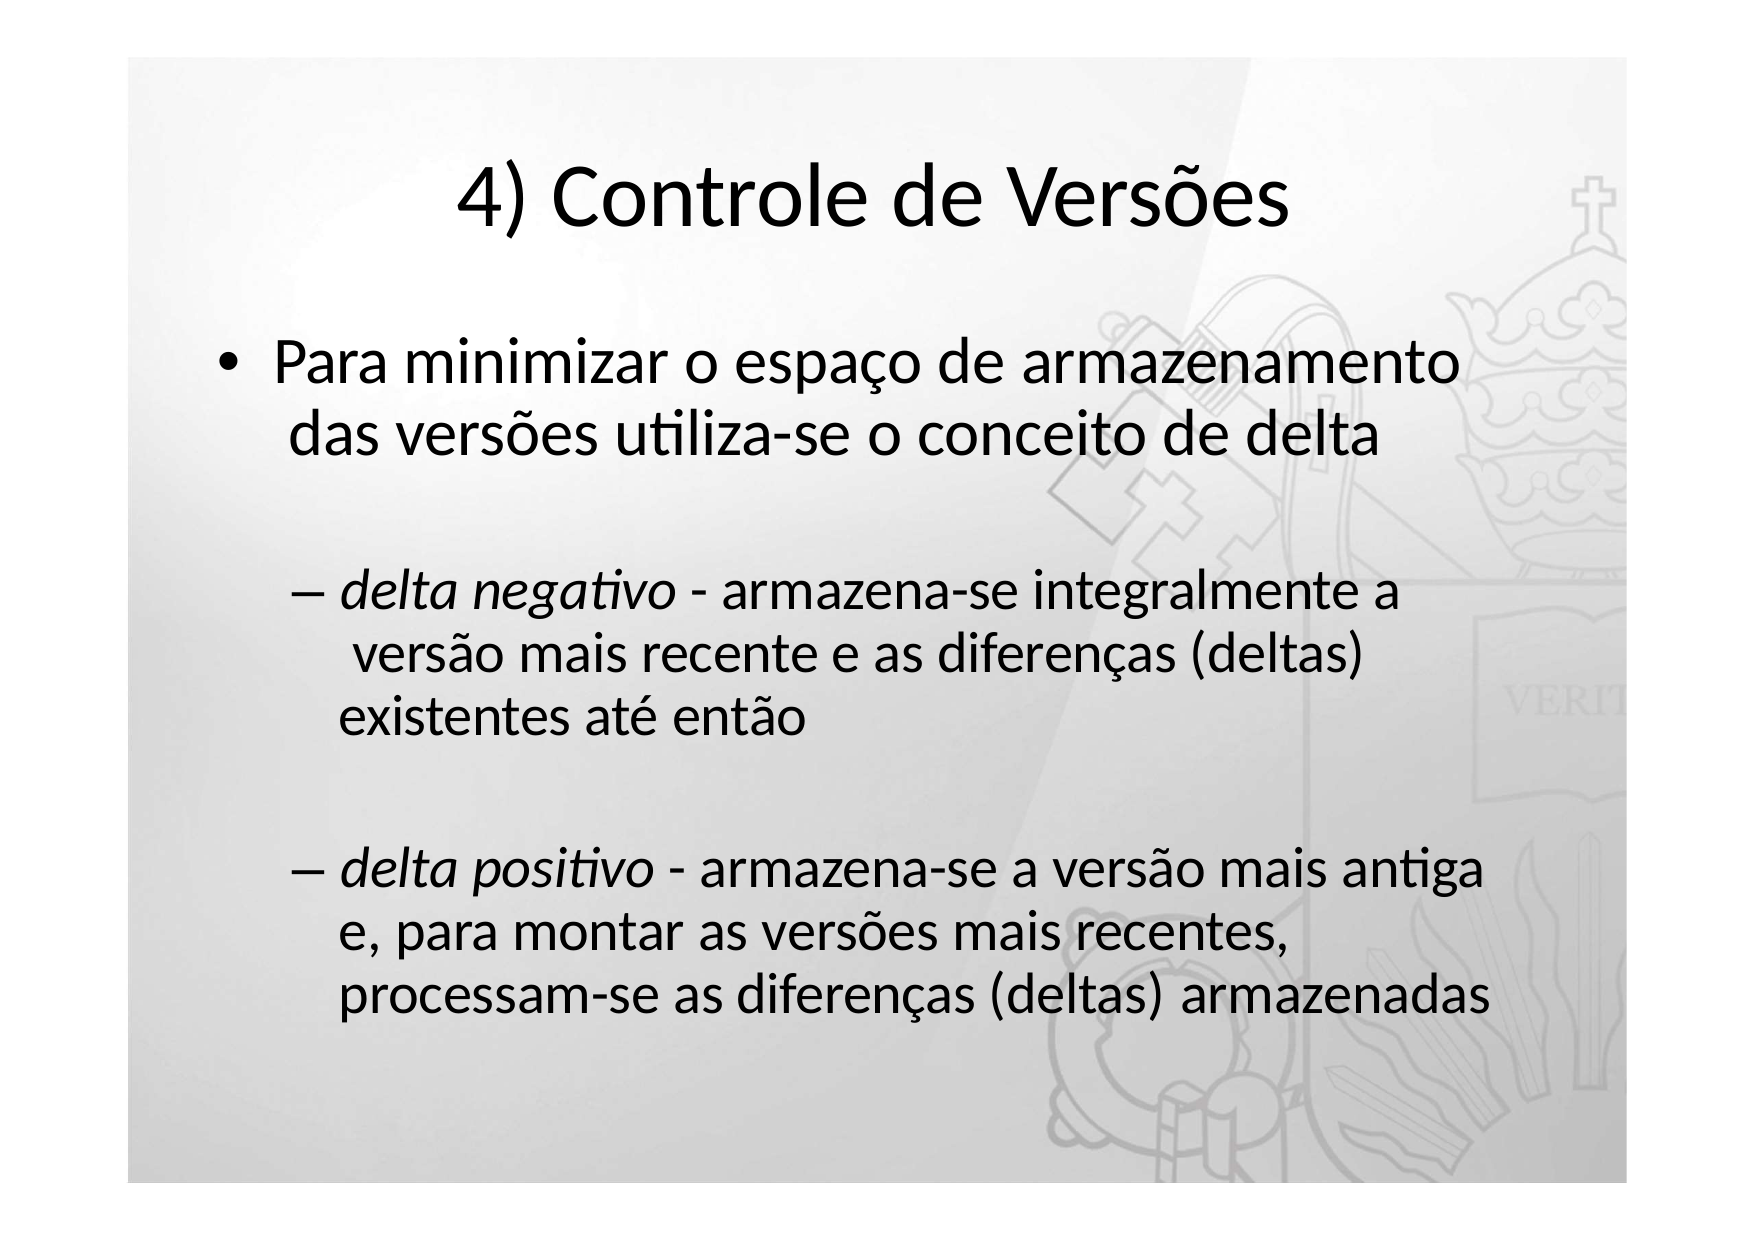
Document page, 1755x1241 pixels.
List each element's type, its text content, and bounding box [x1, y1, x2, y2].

picture [126, 57, 1627, 1183]
text_box • Para minimizar o espaço de armazenamento das versões utiliza-se o conceito de delta – delta negativo - armazena-se integralmente a versão mais recente e as diferenças (deltas) existentes até então – delta positivo - armazena-se a versão mais antiga e, para montar as versões mais recentes, processam-se as diferenças (deltas) armazenadas [214, 313, 1505, 1026]
title 4) Controle de Versões [453, 133, 1300, 313]
